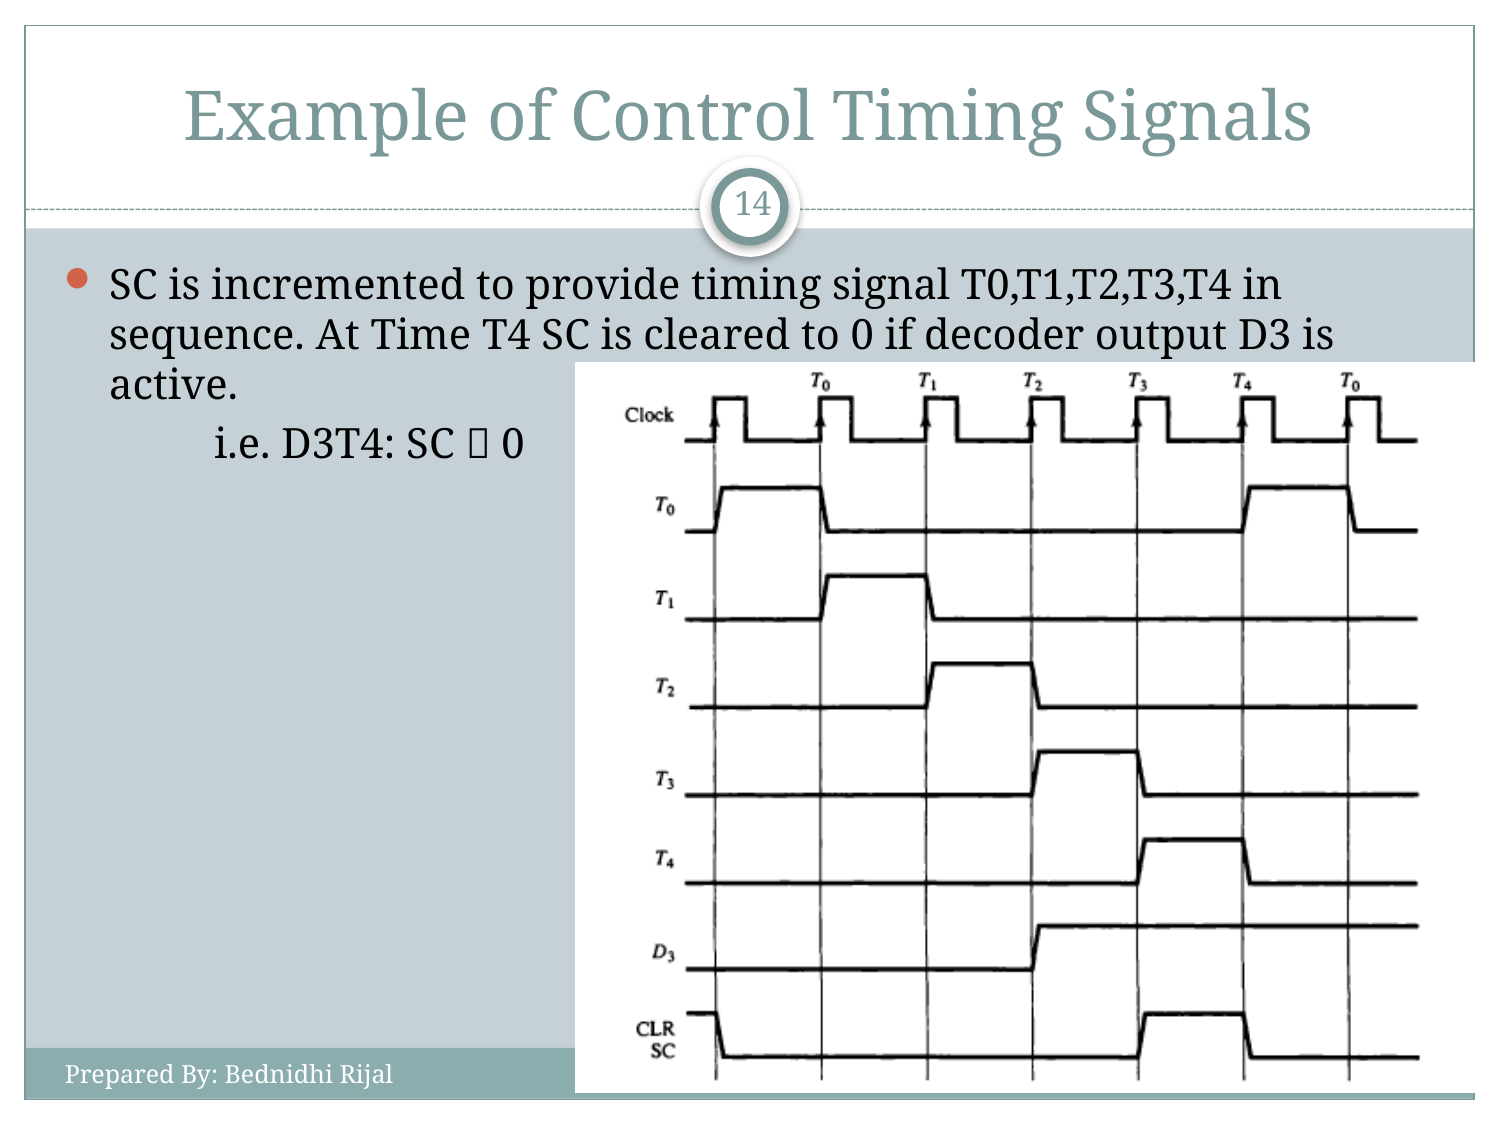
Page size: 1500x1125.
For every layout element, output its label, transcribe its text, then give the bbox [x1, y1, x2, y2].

title Example of Control Timing Signals [49, 37, 1450, 162]
list SC is incremented to provide timing signal T0,T1,T2,T3,T4 in sequence. At Time T4 SC is cleared to 0 if decoder output D3 is active. i.e. D3T4: SC  0 [49, 250, 1445, 1001]
slide_number 14 [715, 168, 791, 241]
picture [574, 362, 1476, 1093]
footer Prepared By: Bednidhi Rijal [50, 1051, 638, 1112]
